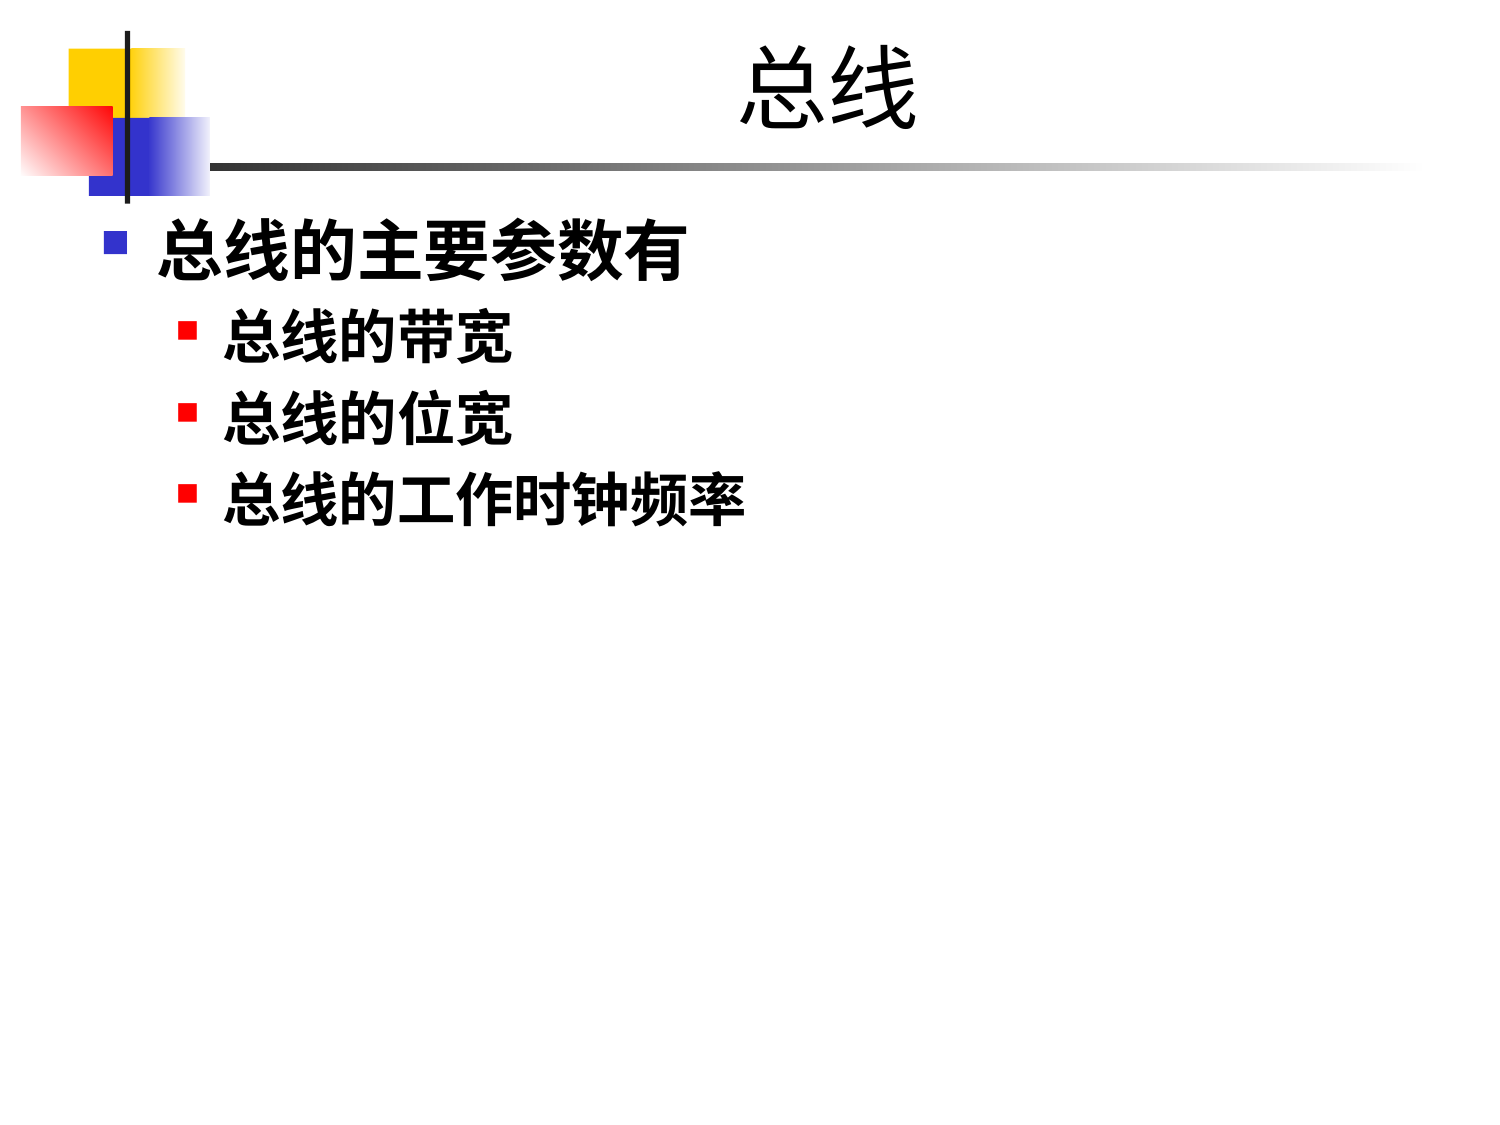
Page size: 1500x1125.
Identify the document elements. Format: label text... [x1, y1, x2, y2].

list 总线的主要参数有 总线的带宽 总线的位宽 总线的工作时钟频率 [85, 200, 1470, 1058]
title 总线 [188, 0, 1468, 149]
